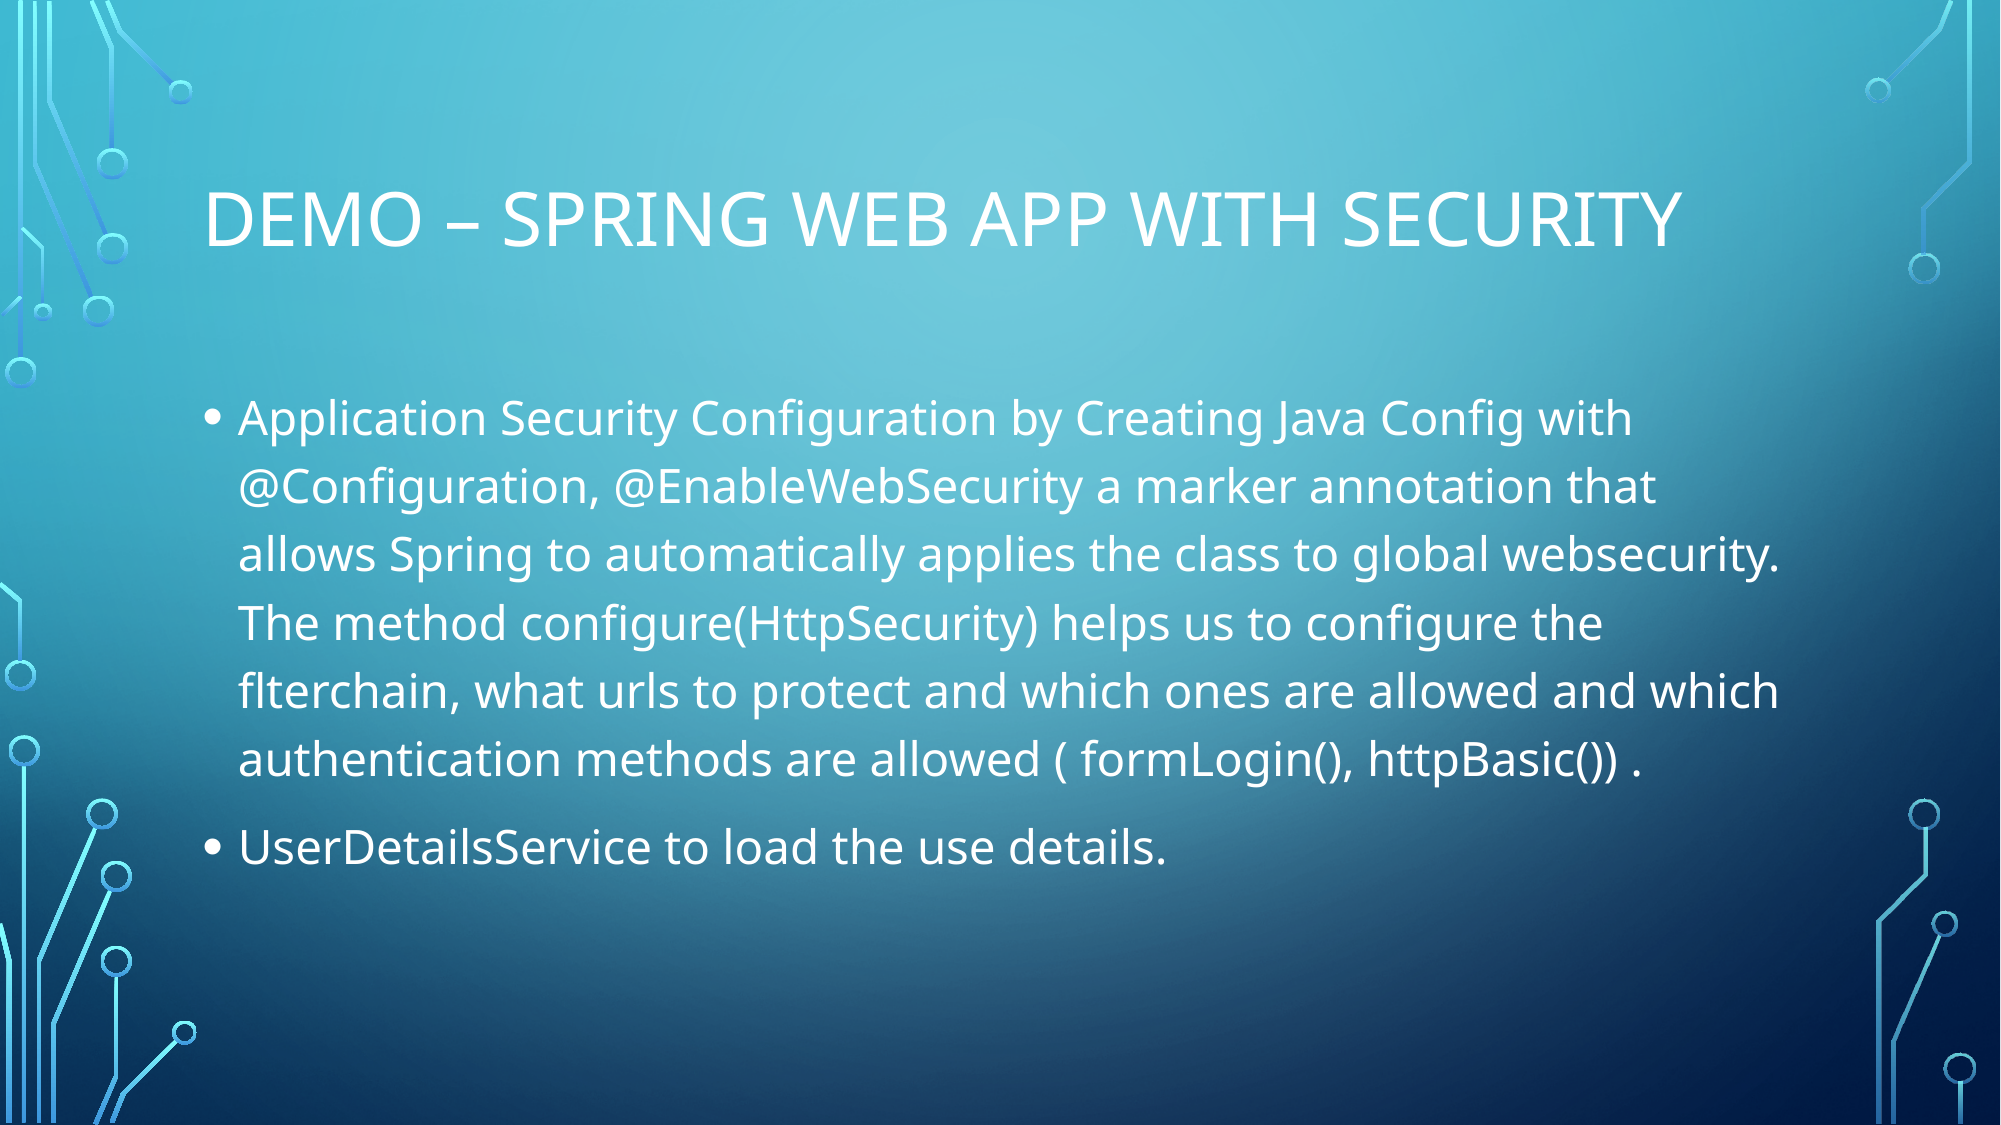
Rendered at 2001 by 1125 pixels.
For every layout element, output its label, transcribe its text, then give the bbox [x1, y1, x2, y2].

title Demo – Spring web app with security [187, 101, 1813, 344]
list Application Security Configuration by Creating Java Config with @Configuration, @EnableWebSecurity a marker annotation that allows Spring to automatically applies the class to global websecurity. The method configure(HttpSecurity) helps us to configure the flterchain, what urls to protect and which ones are allowed and which authentication methods are allowed ( formLogin(), httpBasic()) . UserDetailsService to load the use details. [187, 369, 1813, 950]
